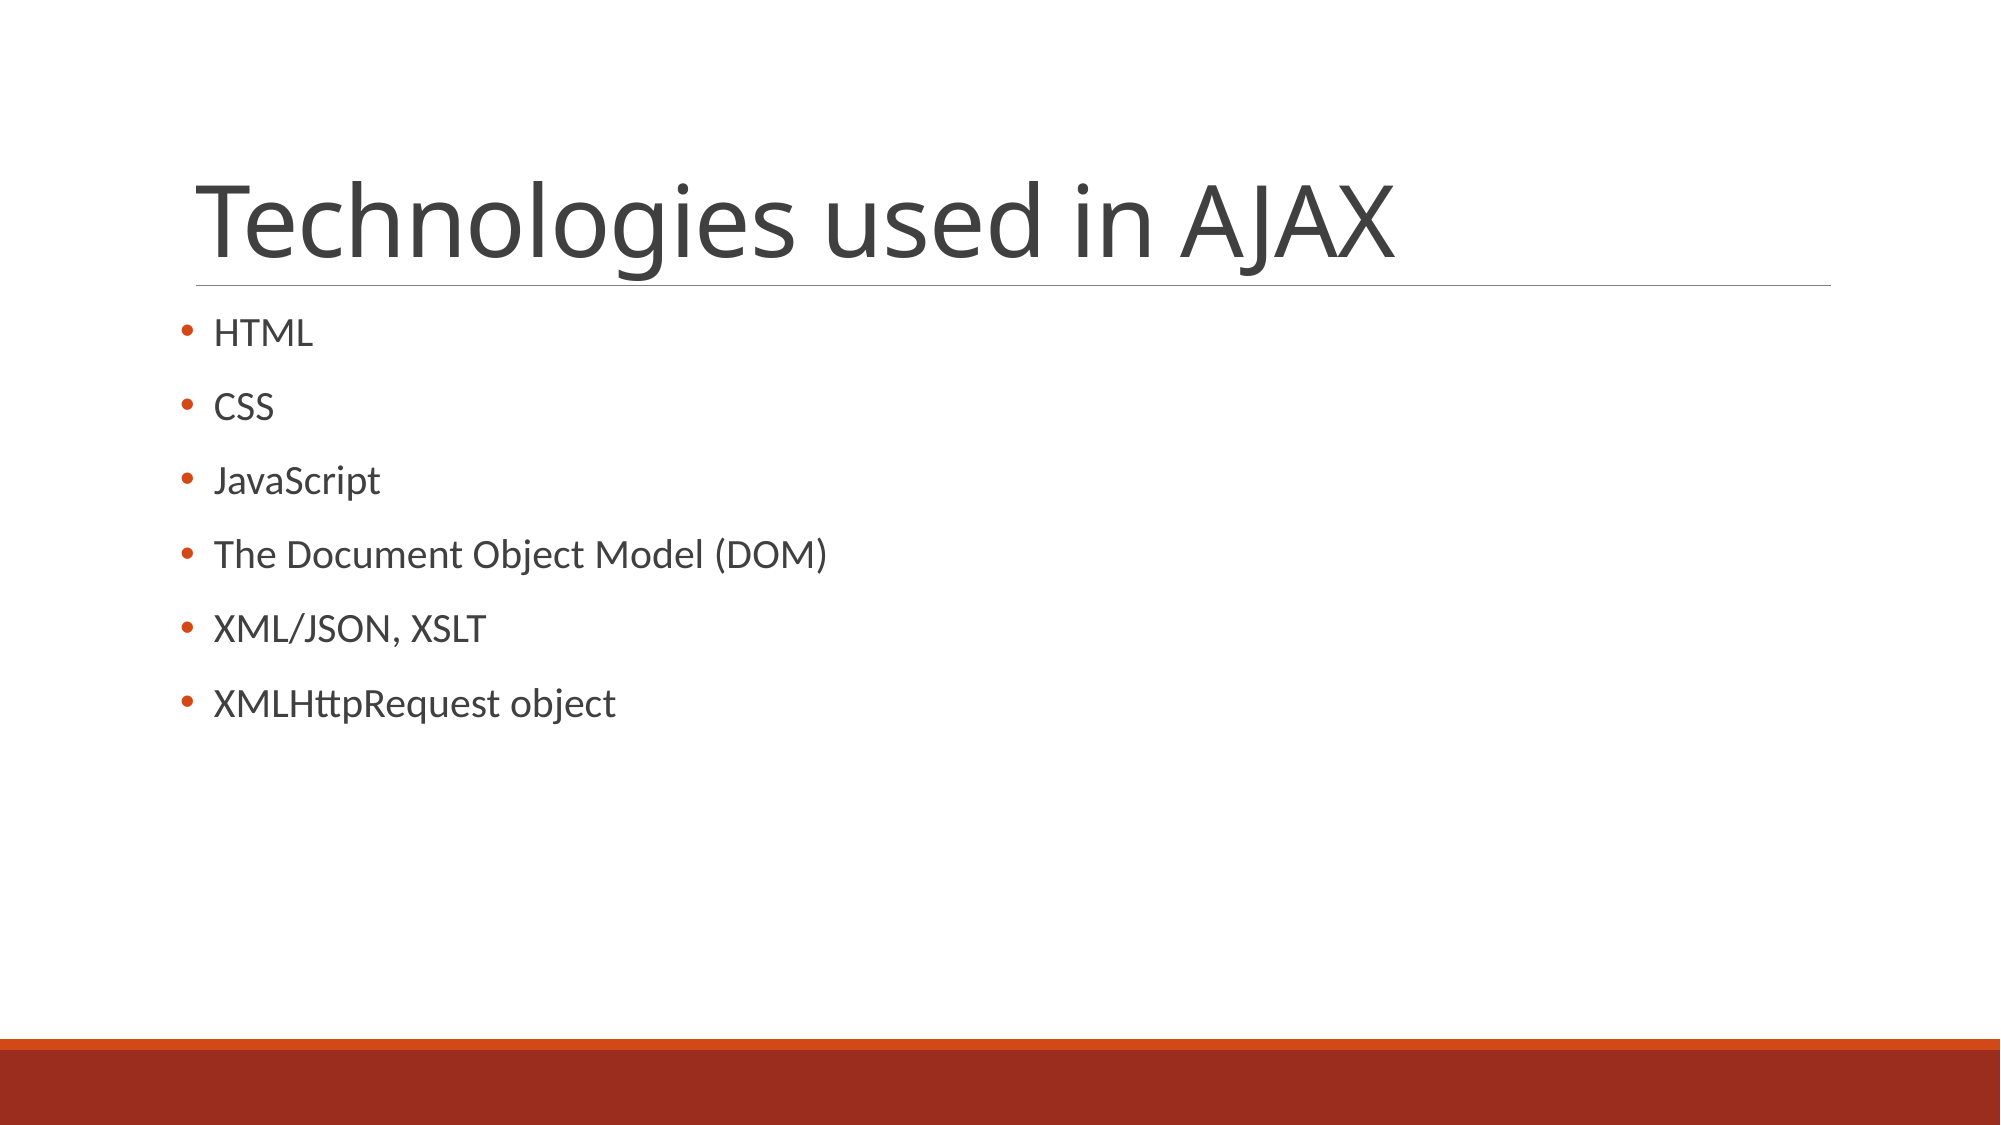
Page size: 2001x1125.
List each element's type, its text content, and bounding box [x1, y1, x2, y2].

title Technologies used in AJAX [180, 47, 1830, 285]
list HTML CSS JavaScript The Document Object Model (DOM) XML/JSON, XSLT XMLHttpRequest object [180, 302, 1830, 963]
